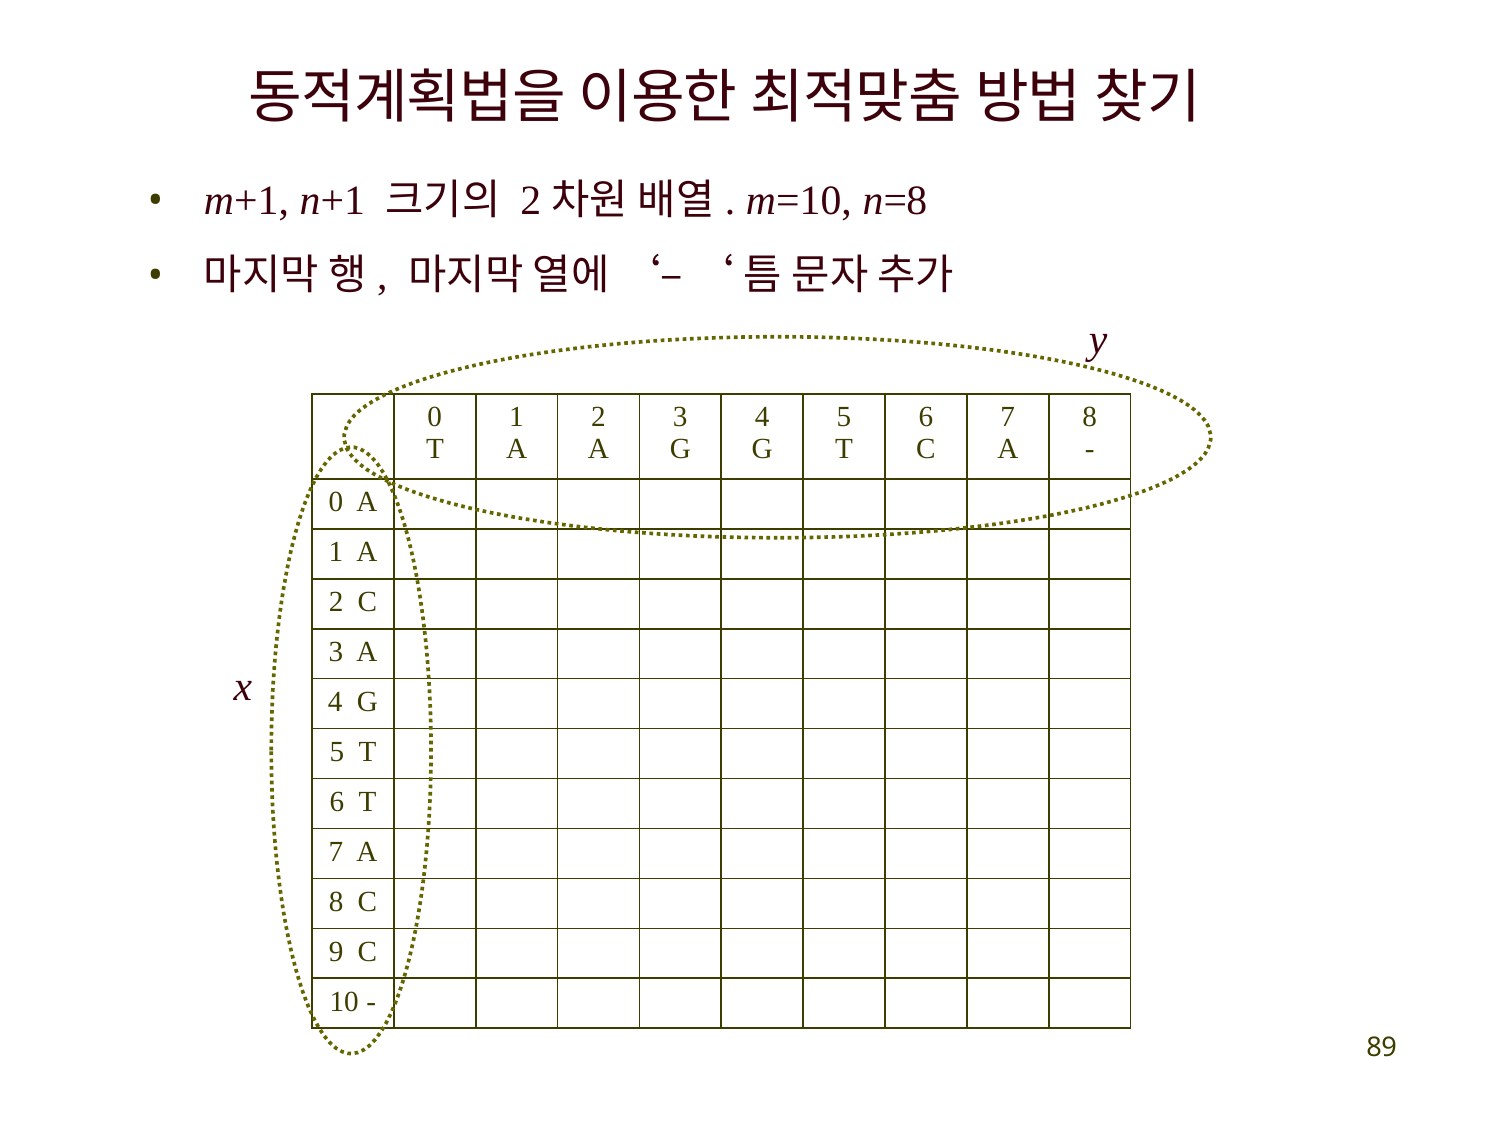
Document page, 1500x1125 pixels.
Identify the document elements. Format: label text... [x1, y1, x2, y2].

table_cell [640, 929, 720, 977]
table_cell [722, 779, 802, 828]
table_cell [558, 829, 639, 878]
table_cell [477, 630, 557, 678]
table_cell [973, 516, 1048, 528]
table_cell [886, 630, 966, 678]
table_cell [640, 533, 720, 578]
table_cell [558, 979, 639, 1027]
table_cell [1050, 496, 1130, 528]
table_cell [886, 580, 966, 628]
text_box x [231, 656, 255, 709]
table_cell 10 - [385, 1011, 393, 1027]
table_cell [640, 829, 720, 878]
table_cell [431, 729, 475, 778]
table_cell [477, 729, 557, 778]
text_box [344, 336, 1211, 538]
table_cell [968, 979, 1048, 1027]
table_cell [429, 779, 475, 828]
table_cell [886, 979, 966, 1027]
table_cell [1050, 779, 1130, 828]
table_cell [968, 879, 1048, 928]
text_box m+1, n+1 크기의 2차원 배열. m=10, n=8 마지막 행, 마지막 열에 ‘– ‘ 틈 문자 추가 y [145, 145, 1109, 362]
table_cell [886, 729, 966, 778]
table_cell [640, 580, 720, 628]
table_cell [477, 510, 557, 528]
table_cell [968, 829, 1048, 878]
table_cell [640, 879, 720, 928]
table_cell [804, 879, 884, 928]
table_cell [477, 829, 557, 878]
table_cell [968, 729, 1048, 778]
table_cell [640, 729, 720, 778]
table_cell [417, 879, 475, 928]
table_cell [804, 580, 884, 628]
table_cell [804, 829, 884, 878]
table_cell [968, 630, 1048, 678]
table_cell [804, 679, 884, 728]
table_cell [886, 929, 966, 977]
table_cell [1050, 580, 1130, 628]
table_cell [804, 979, 884, 1027]
table_cell [968, 530, 1048, 578]
table_cell [429, 679, 475, 728]
table_cell [722, 580, 802, 628]
table_cell [640, 779, 720, 828]
table_cell [640, 979, 720, 1027]
table_cell [640, 679, 720, 728]
table_cell [558, 630, 639, 678]
table_cell [804, 779, 884, 828]
table_cell [722, 879, 802, 928]
table_cell [477, 929, 557, 977]
table_cell [886, 829, 966, 878]
table_cell [1050, 679, 1130, 728]
table_cell [886, 530, 966, 578]
table_cell [477, 779, 557, 828]
table_cell [558, 929, 639, 977]
table_cell [1050, 979, 1130, 1027]
table_cell [1050, 879, 1130, 928]
table_cell [722, 929, 802, 977]
table_cell [886, 679, 966, 728]
table_cell [1050, 530, 1130, 578]
table_cell [722, 829, 802, 878]
table_cell [1050, 929, 1130, 977]
title 동적계획법을 이용한 최적맞춤 방법 찾기 [246, 56, 1301, 247]
table_cell [477, 979, 557, 1027]
table_cell [968, 580, 1048, 628]
table_cell [558, 679, 639, 728]
table_cell [418, 580, 475, 628]
table_cell [425, 630, 475, 678]
table_cell [477, 879, 557, 928]
table_cell [558, 530, 639, 578]
table_cell [640, 630, 720, 678]
table_cell [477, 580, 557, 628]
table_cell [722, 630, 802, 678]
table_header [313, 395, 382, 478]
table_cell [477, 530, 557, 578]
table_cell [968, 679, 1048, 728]
table_cell [395, 979, 475, 1027]
table_cell [722, 679, 802, 728]
table_cell [424, 829, 475, 878]
table_cell [804, 929, 884, 977]
table_cell [722, 729, 802, 778]
text_box [271, 447, 432, 1054]
table_cell [405, 929, 475, 977]
table_cell [407, 530, 475, 578]
table_cell [395, 485, 475, 528]
table_cell [1050, 630, 1130, 678]
table_cell [804, 729, 884, 778]
table_cell [1050, 829, 1130, 878]
table_cell [968, 779, 1048, 828]
table_cell [968, 929, 1048, 977]
table_cell [558, 729, 639, 778]
table_cell [1050, 729, 1130, 778]
table_cell [722, 979, 802, 1027]
table_cell [722, 537, 802, 578]
table_cell [886, 779, 966, 828]
table_cell [558, 879, 639, 928]
table_cell [886, 879, 966, 928]
table_cell [477, 679, 557, 728]
slide_number 88 [1360, 1035, 1406, 1125]
table_cell [558, 580, 639, 628]
table_cell [804, 630, 884, 678]
table_cell [558, 779, 639, 828]
table_cell [804, 535, 884, 578]
